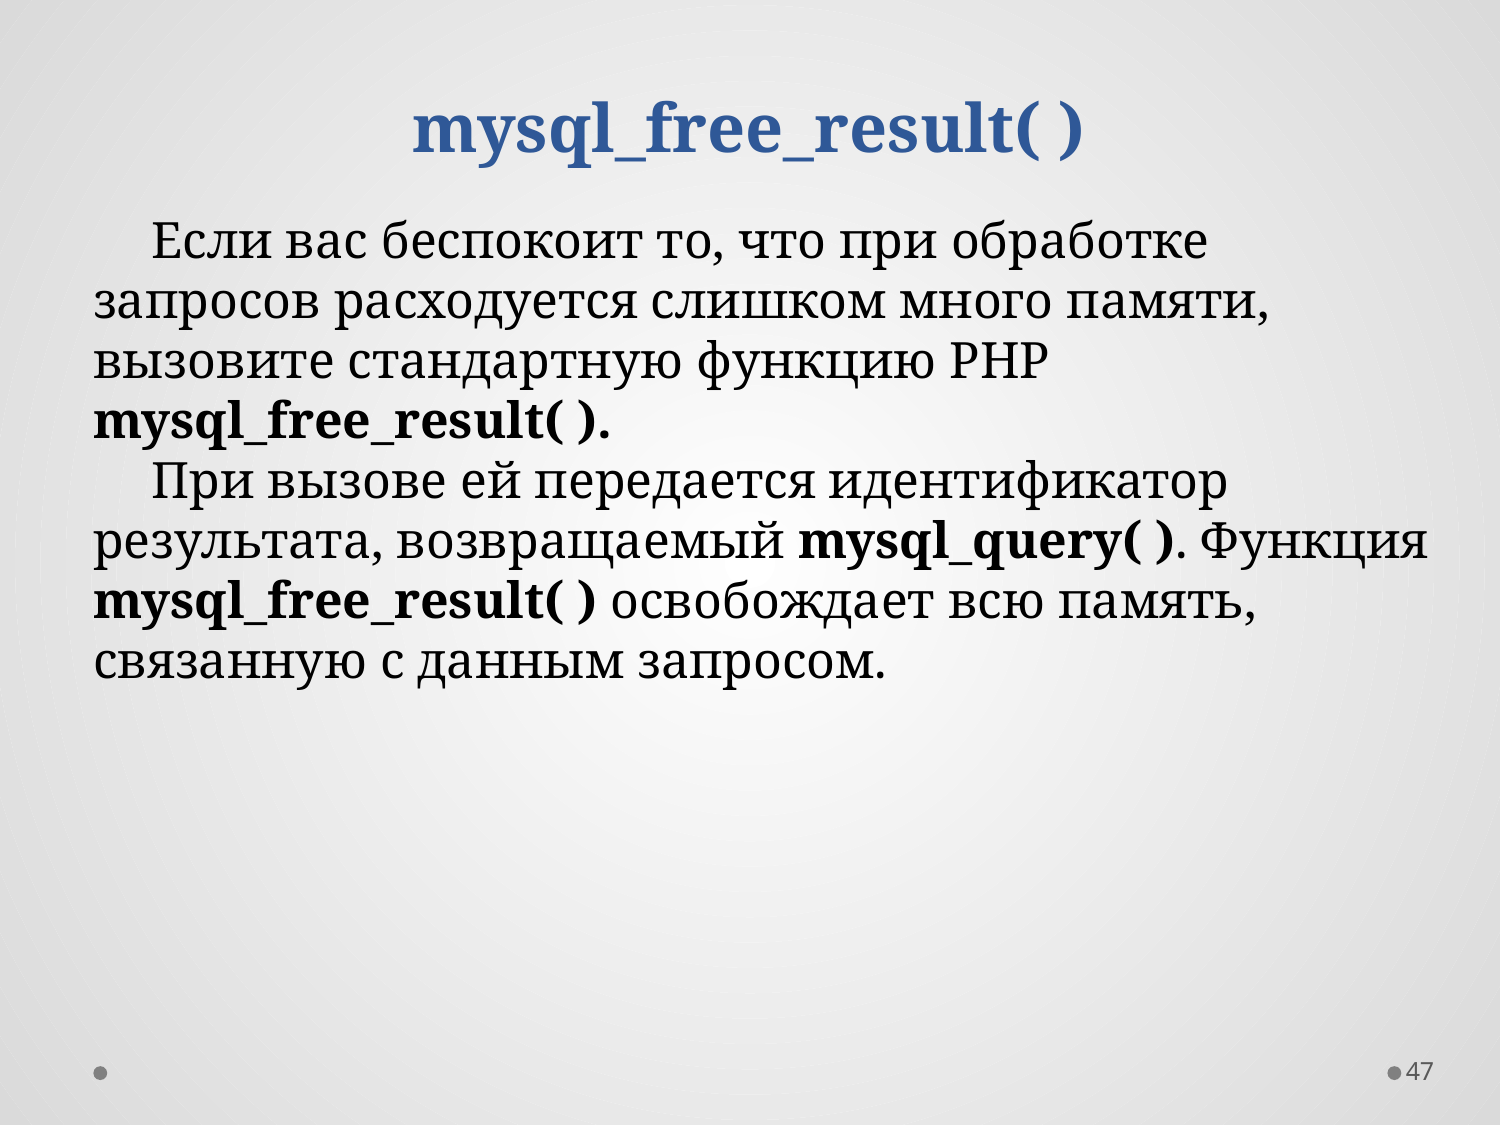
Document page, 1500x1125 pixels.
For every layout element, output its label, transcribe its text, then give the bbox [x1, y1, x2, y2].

title mysql_free_result( ) [112, 42, 1387, 173]
slide_number 47 [1401, 1042, 1494, 1103]
text_box Если вас беспокоит то, что при обработке запросов расходуется слишком много памяти, вызовите стандартную функцию РНР mysql_free_result( ). При вызове ей передается идентификатор результата, возвращаемый mysql_query( ). Функция mysql_free_result( ) освобождает всю память, связанную с данным запросом. [78, 201, 1447, 756]
